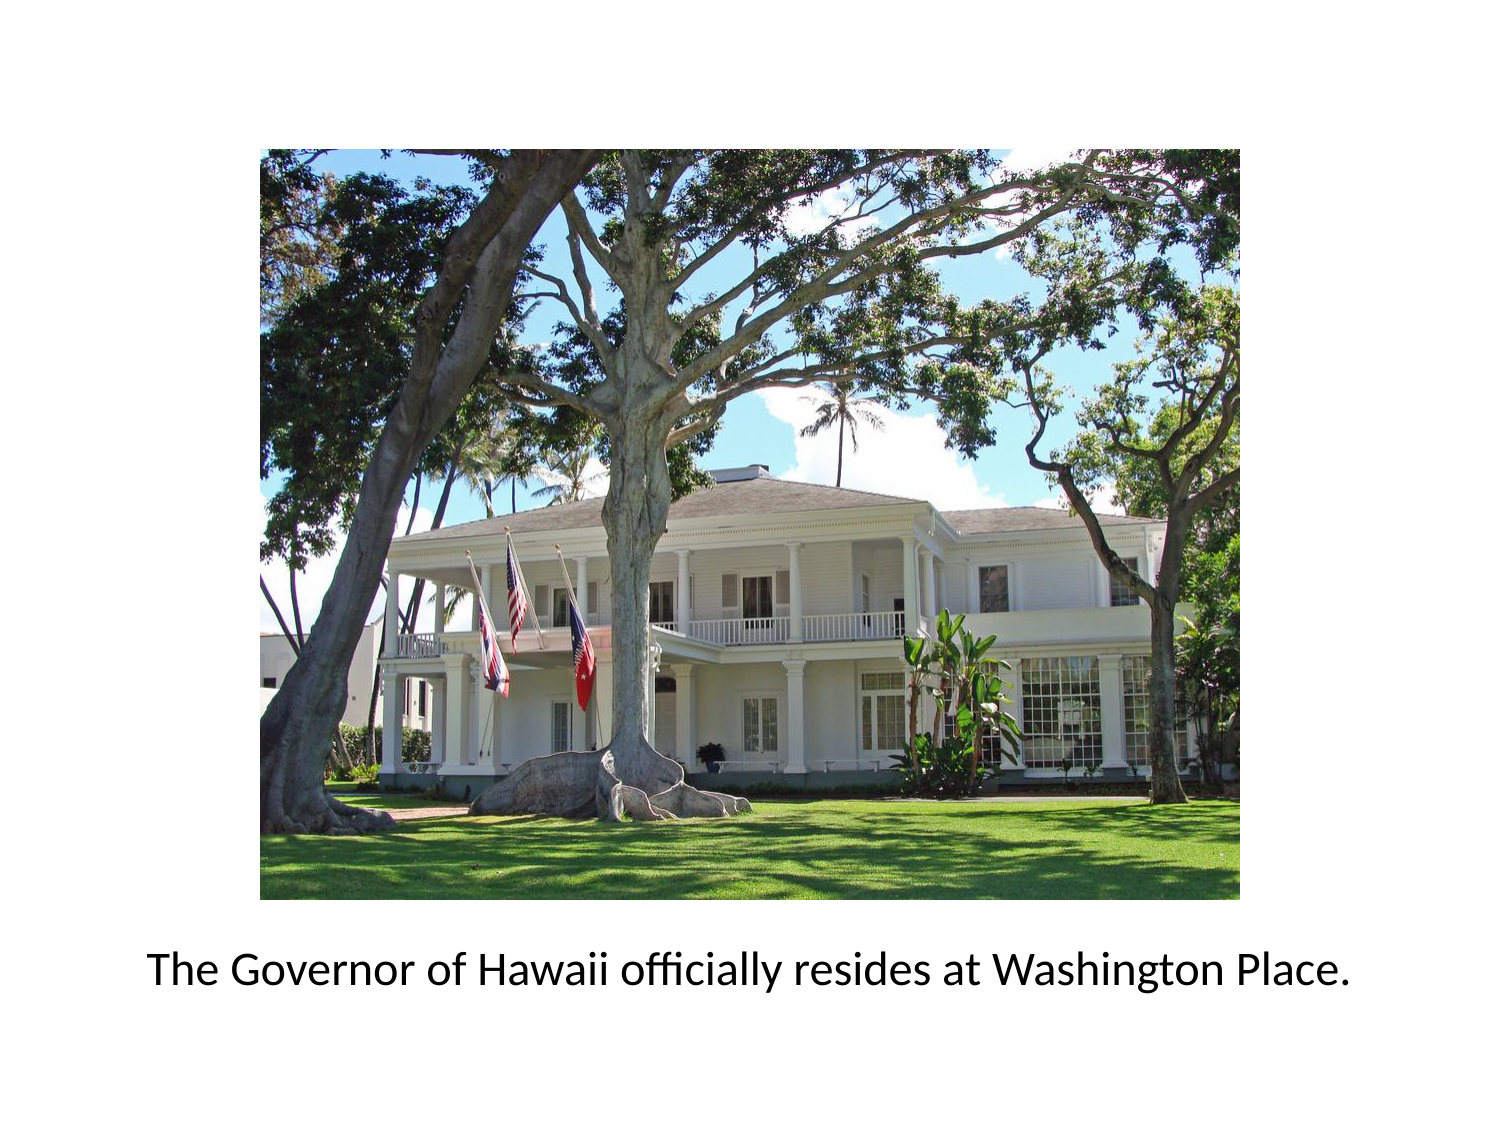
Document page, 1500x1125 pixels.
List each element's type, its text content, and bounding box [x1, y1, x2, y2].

text_box The Governor of Hawaii officially resides at Washington Place. [131, 930, 1368, 1003]
picture [259, 149, 1241, 901]
